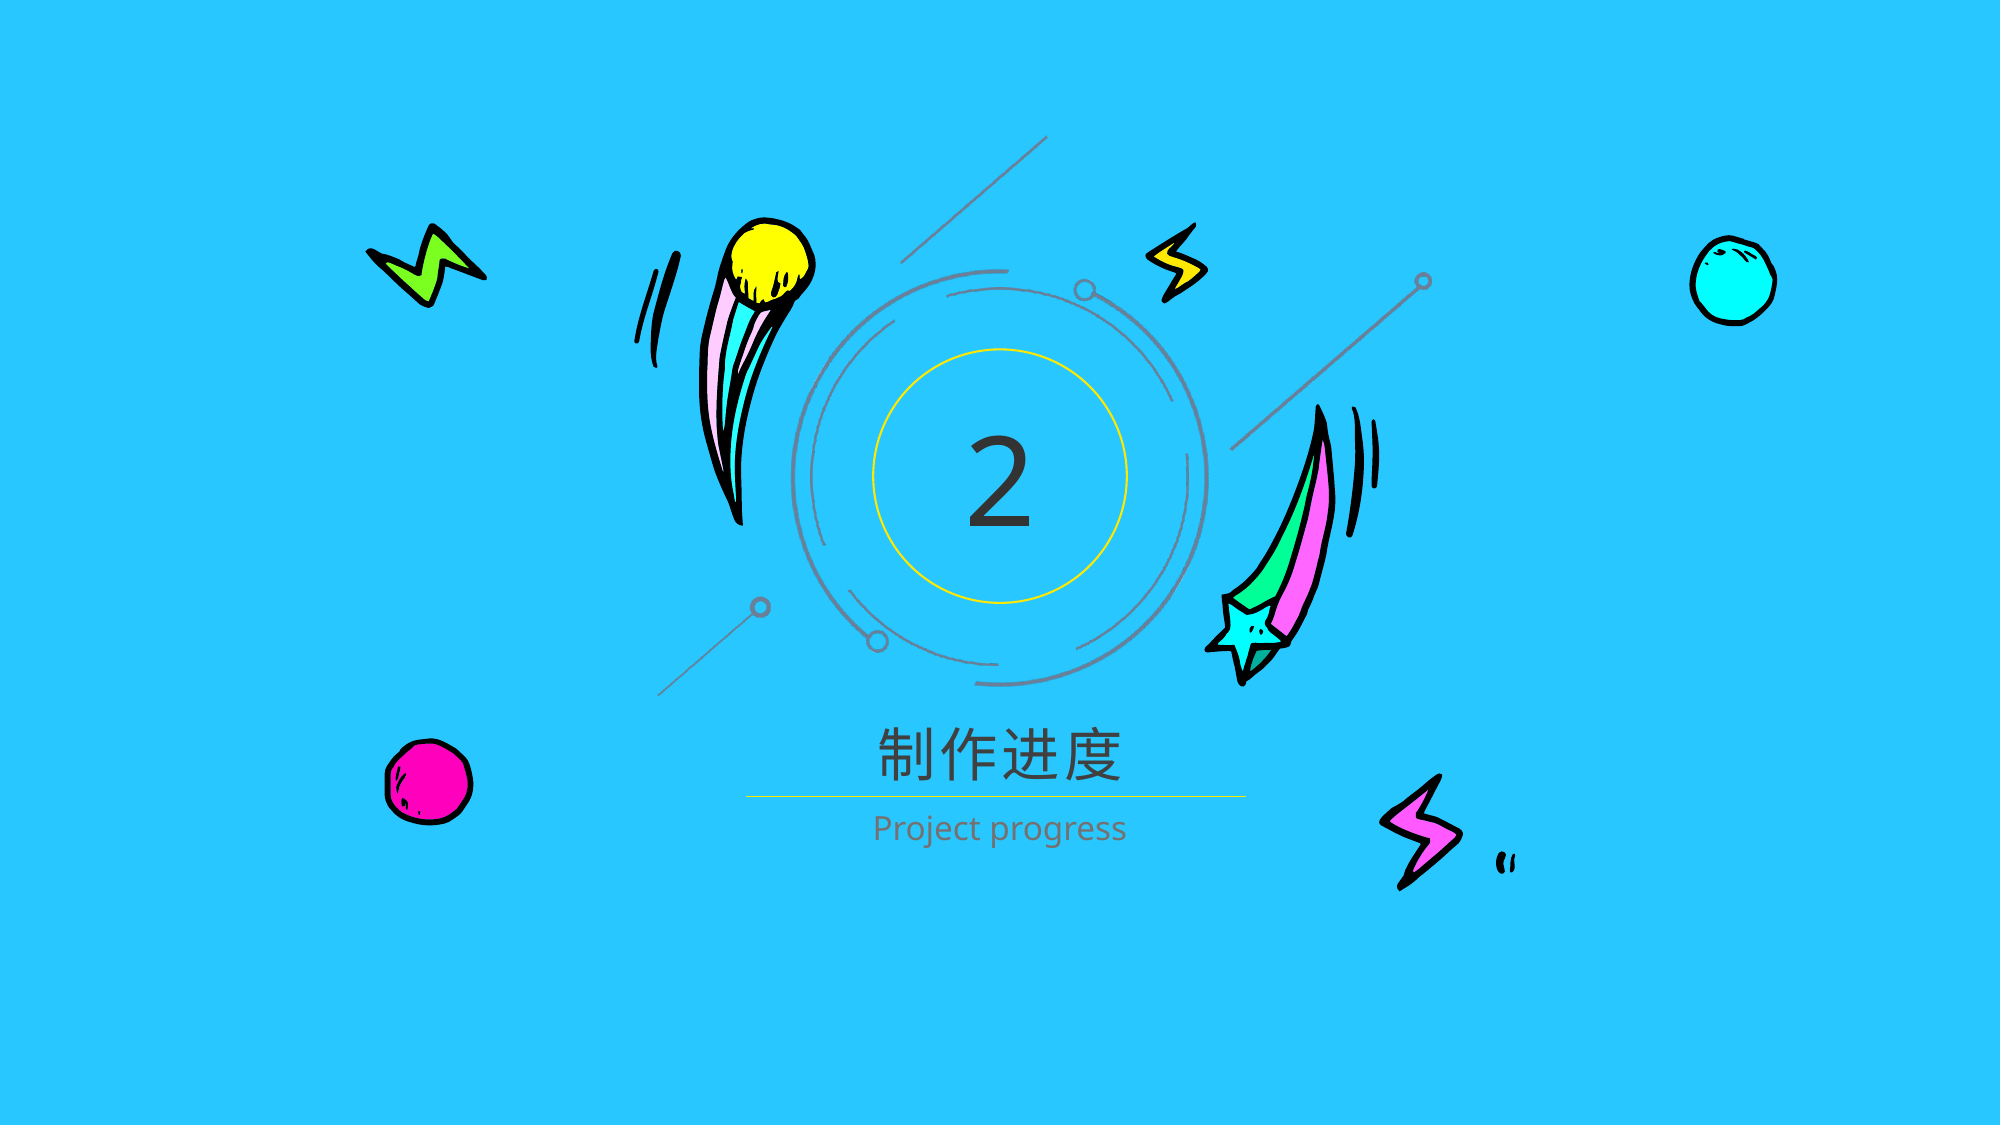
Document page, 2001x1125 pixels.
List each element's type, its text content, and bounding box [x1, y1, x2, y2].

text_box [1194, 407, 1389, 682]
text_box 制作进度 [669, 710, 1331, 795]
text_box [368, 224, 485, 308]
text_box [384, 738, 474, 827]
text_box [620, 247, 890, 465]
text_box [1144, 222, 1211, 304]
picture [1229, 272, 1432, 451]
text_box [1689, 234, 1778, 327]
picture [657, 596, 771, 696]
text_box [1374, 790, 1514, 910]
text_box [792, 261, 1208, 691]
picture [899, 135, 1048, 264]
text_box Project progress [708, 799, 1292, 855]
